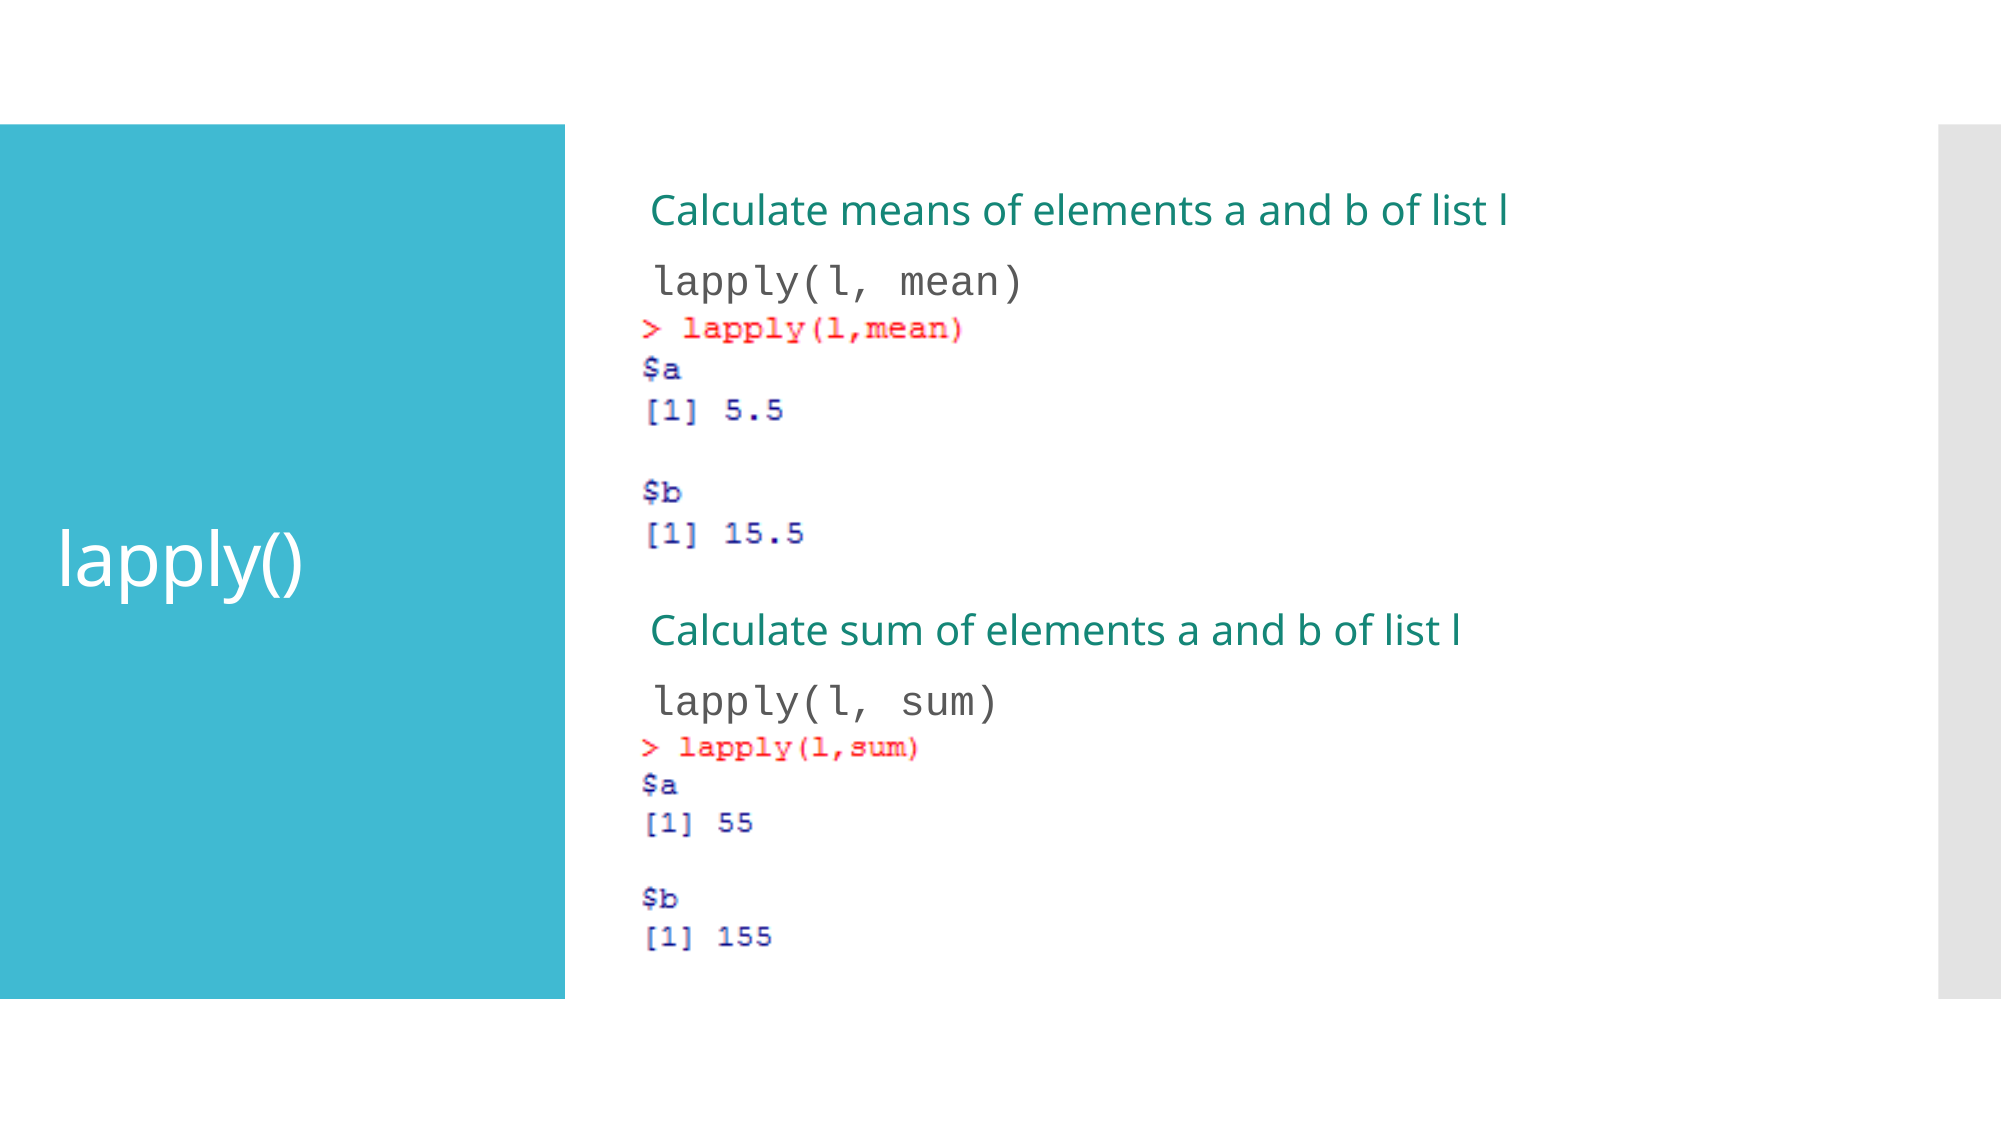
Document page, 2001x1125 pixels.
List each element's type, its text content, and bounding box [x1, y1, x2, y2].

title lapply() [41, 184, 525, 940]
list Calculate means of elements a and b of list l lapply(l, mean) Calculate sum of elements a and b of list l lapply(l, sum) [634, 141, 1835, 982]
picture [634, 733, 928, 956]
picture [634, 313, 1014, 562]
